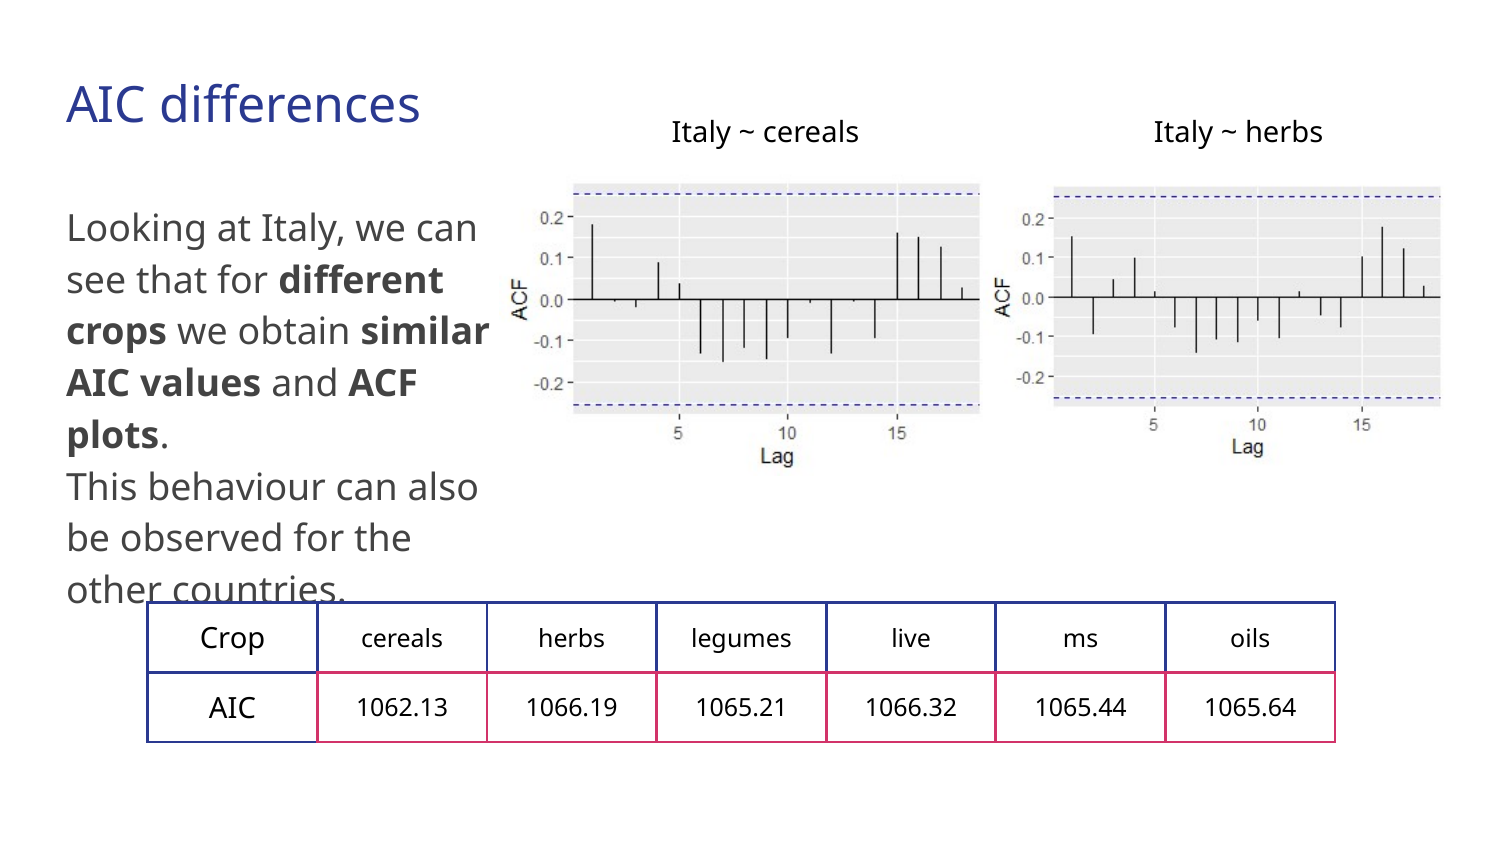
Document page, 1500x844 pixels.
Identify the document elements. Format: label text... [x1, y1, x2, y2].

table_cell 1065.44 [997, 674, 1164, 741]
table_header live [828, 604, 994, 671]
title AIC differences [51, 23, 512, 148]
list Looking at Italy, we can see that for different crops we obtain similar AIC values and ACF plots. This behaviour can also be observed for the other countries. [51, 182, 512, 692]
table_cell 1065.21 [658, 674, 825, 741]
table_header ms [997, 604, 1164, 671]
table_cell AIC [149, 674, 316, 741]
table_cell 1066.19 [488, 674, 655, 741]
table_cell 1065.64 [1167, 674, 1334, 741]
table_header oils [1167, 604, 1334, 671]
text_box Italy ~ herbs [1138, 98, 1362, 162]
table_header cereals [319, 604, 486, 671]
table_header legumes [658, 604, 825, 671]
table_header Crop [149, 604, 316, 671]
table_header herbs [488, 604, 655, 671]
table_cell 1066.32 [828, 674, 994, 741]
text_box Italy ~ cereals [656, 98, 880, 162]
table_cell 1062.13 [319, 674, 486, 741]
picture [499, 164, 1451, 477]
